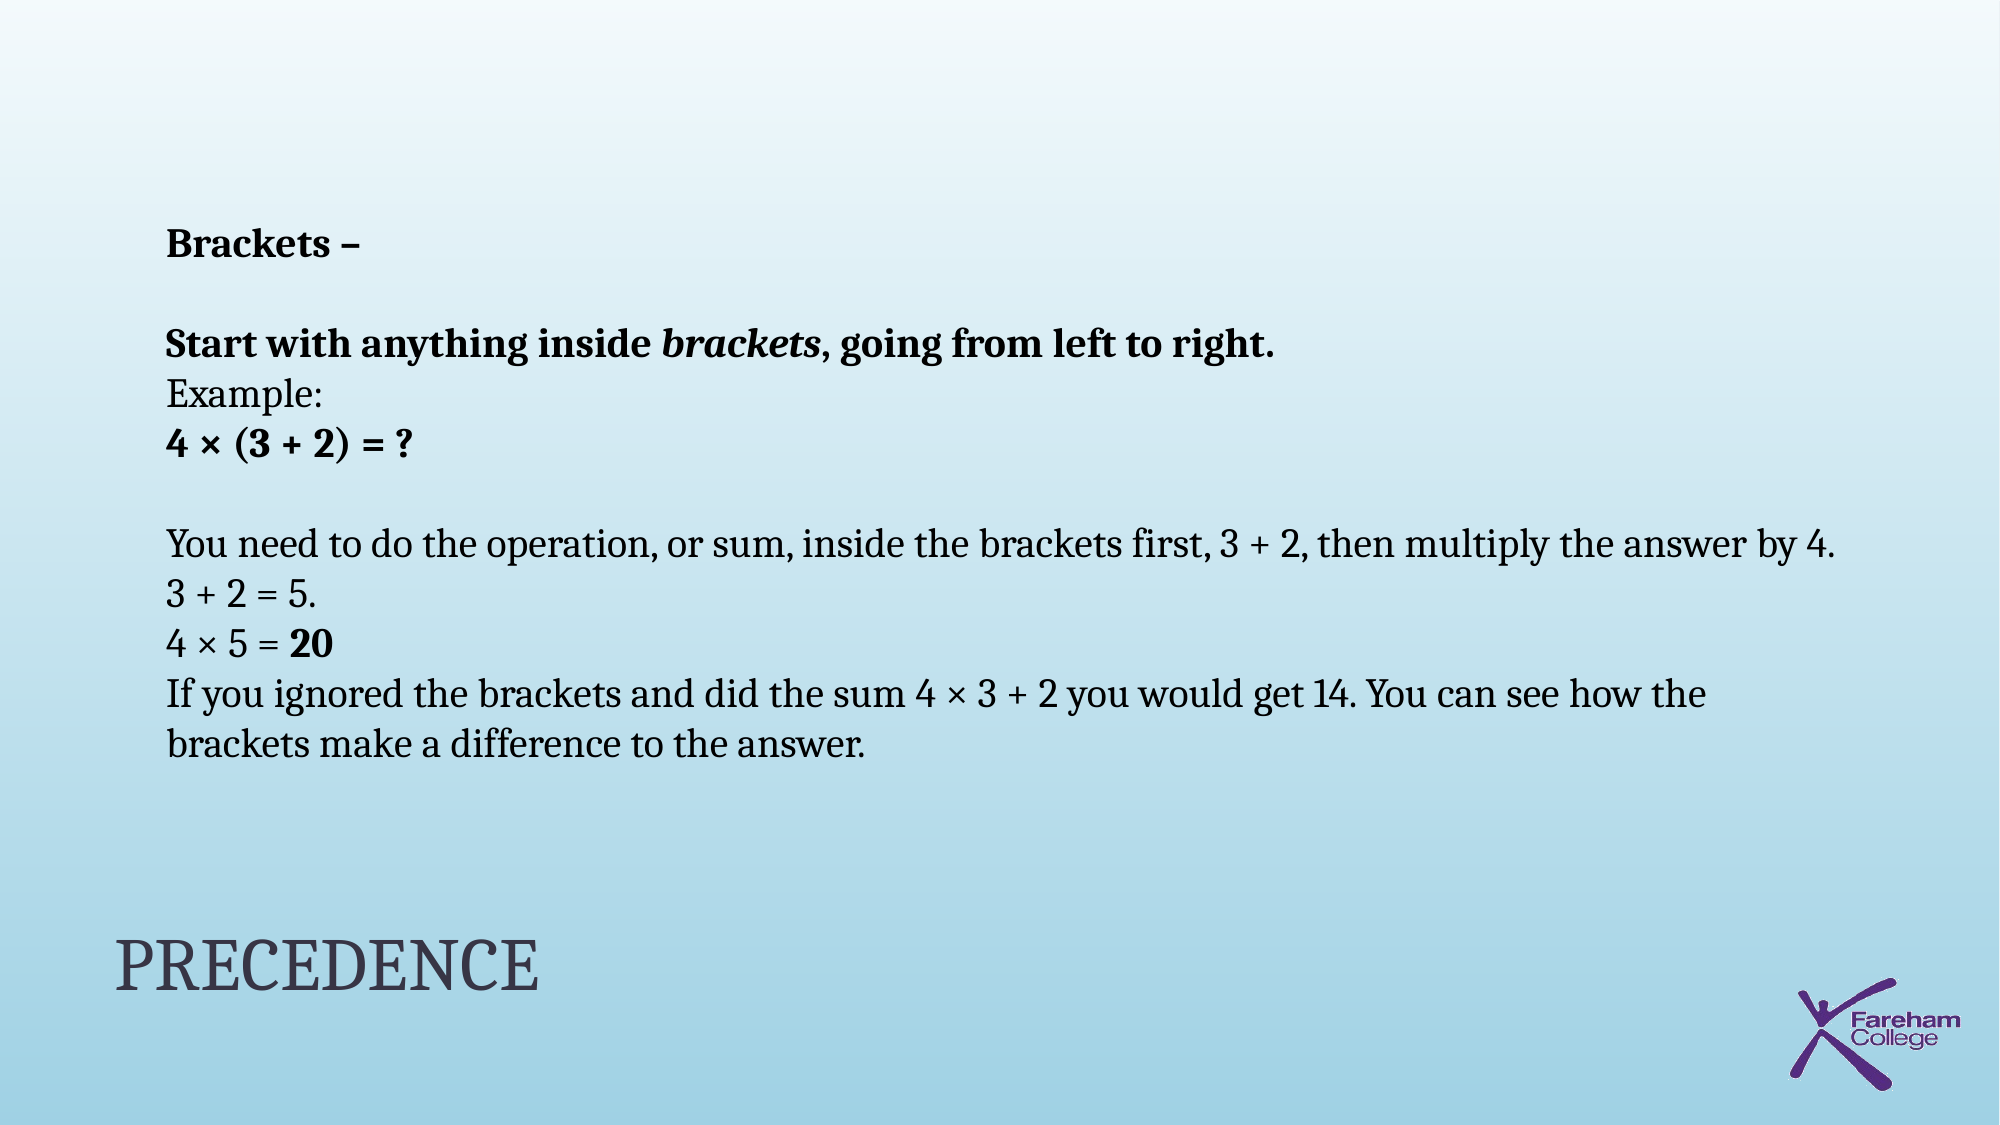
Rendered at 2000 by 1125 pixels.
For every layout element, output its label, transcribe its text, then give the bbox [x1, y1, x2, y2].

title PRECEDENCE [99, 837, 1900, 1013]
text_box Brackets – Start with anything inside brackets, going from left to right. Example: 4 × (3 + 2) = ? You need to do the operation, or sum, inside the brackets first, 3 + 2, then multiply the answer by 4. 3 + 2 = 5. 4 × 5 = 20 If you ignored the brackets and did the sum 4 × 3 + 2 you would get 14. You can see how the brackets make a difference to the answer. [149, 207, 1853, 773]
picture [1779, 964, 1974, 1110]
